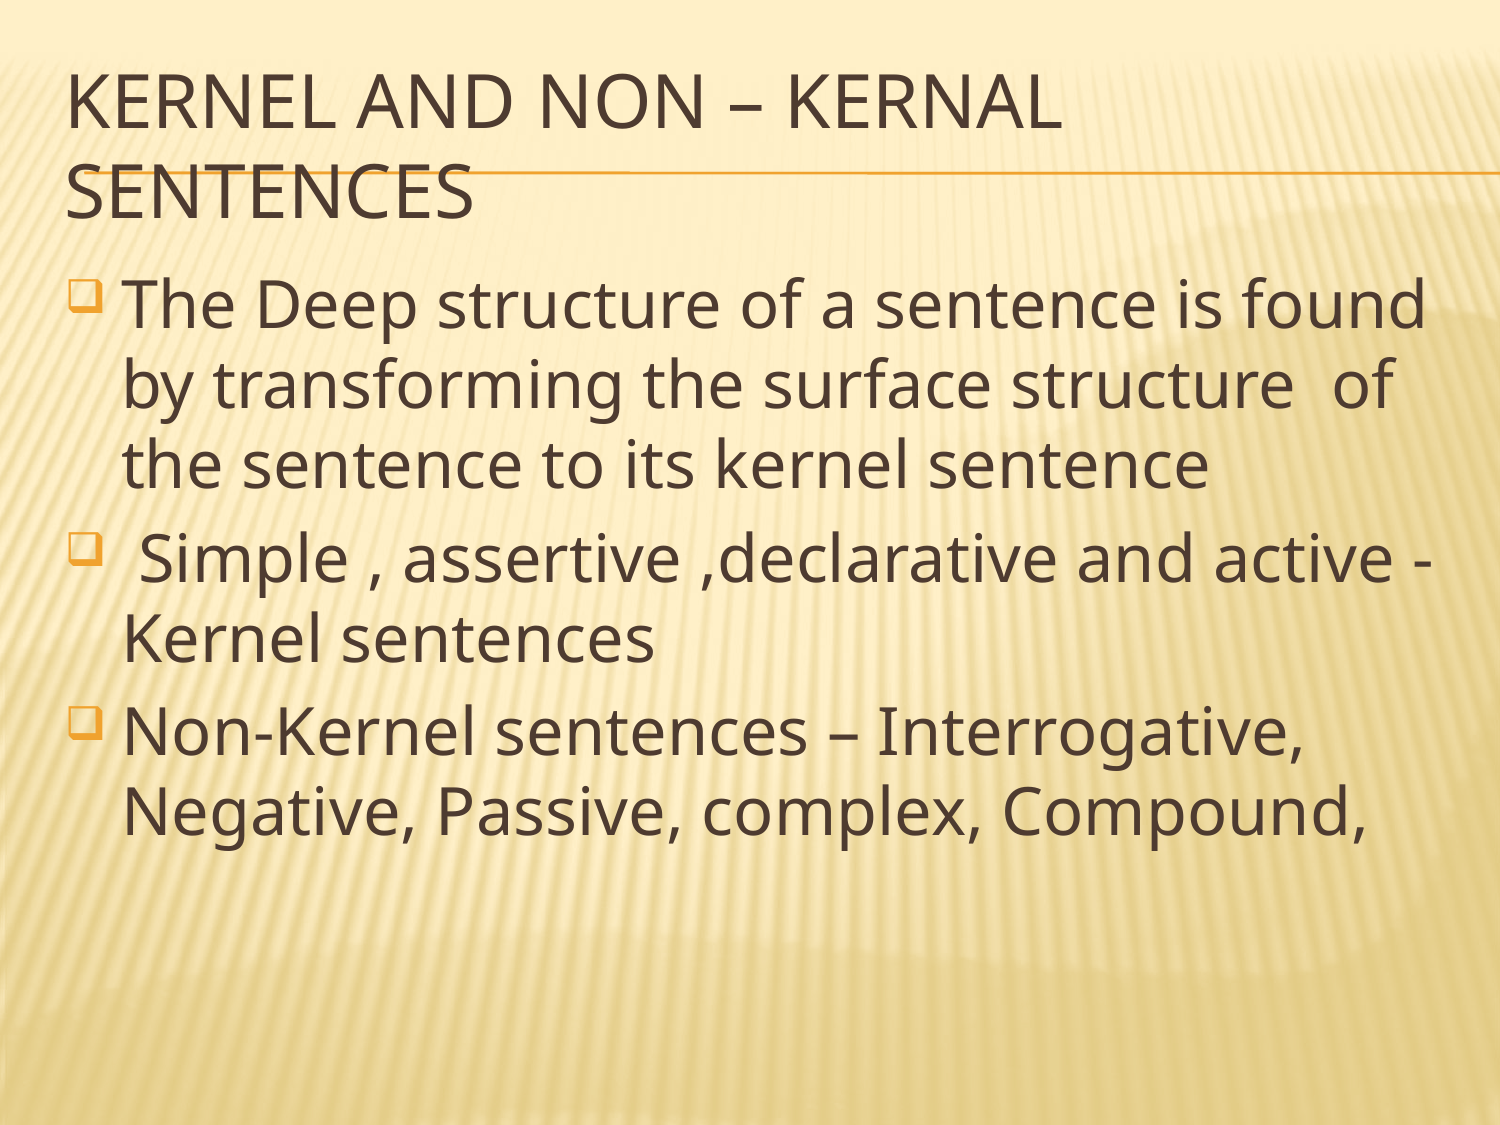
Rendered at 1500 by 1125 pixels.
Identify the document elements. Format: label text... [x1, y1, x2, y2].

title Kernel and Non – Kernal sentences [50, 75, 1475, 213]
list The Deep structure of a sentence is found by transforming the surface structure of the sentence to its kernel sentence Simple , assertive ,declarative and active - Kernel sentences Non-Kernel sentences – Interrogative, Negative, Passive, complex, Compound, [50, 254, 1475, 998]
